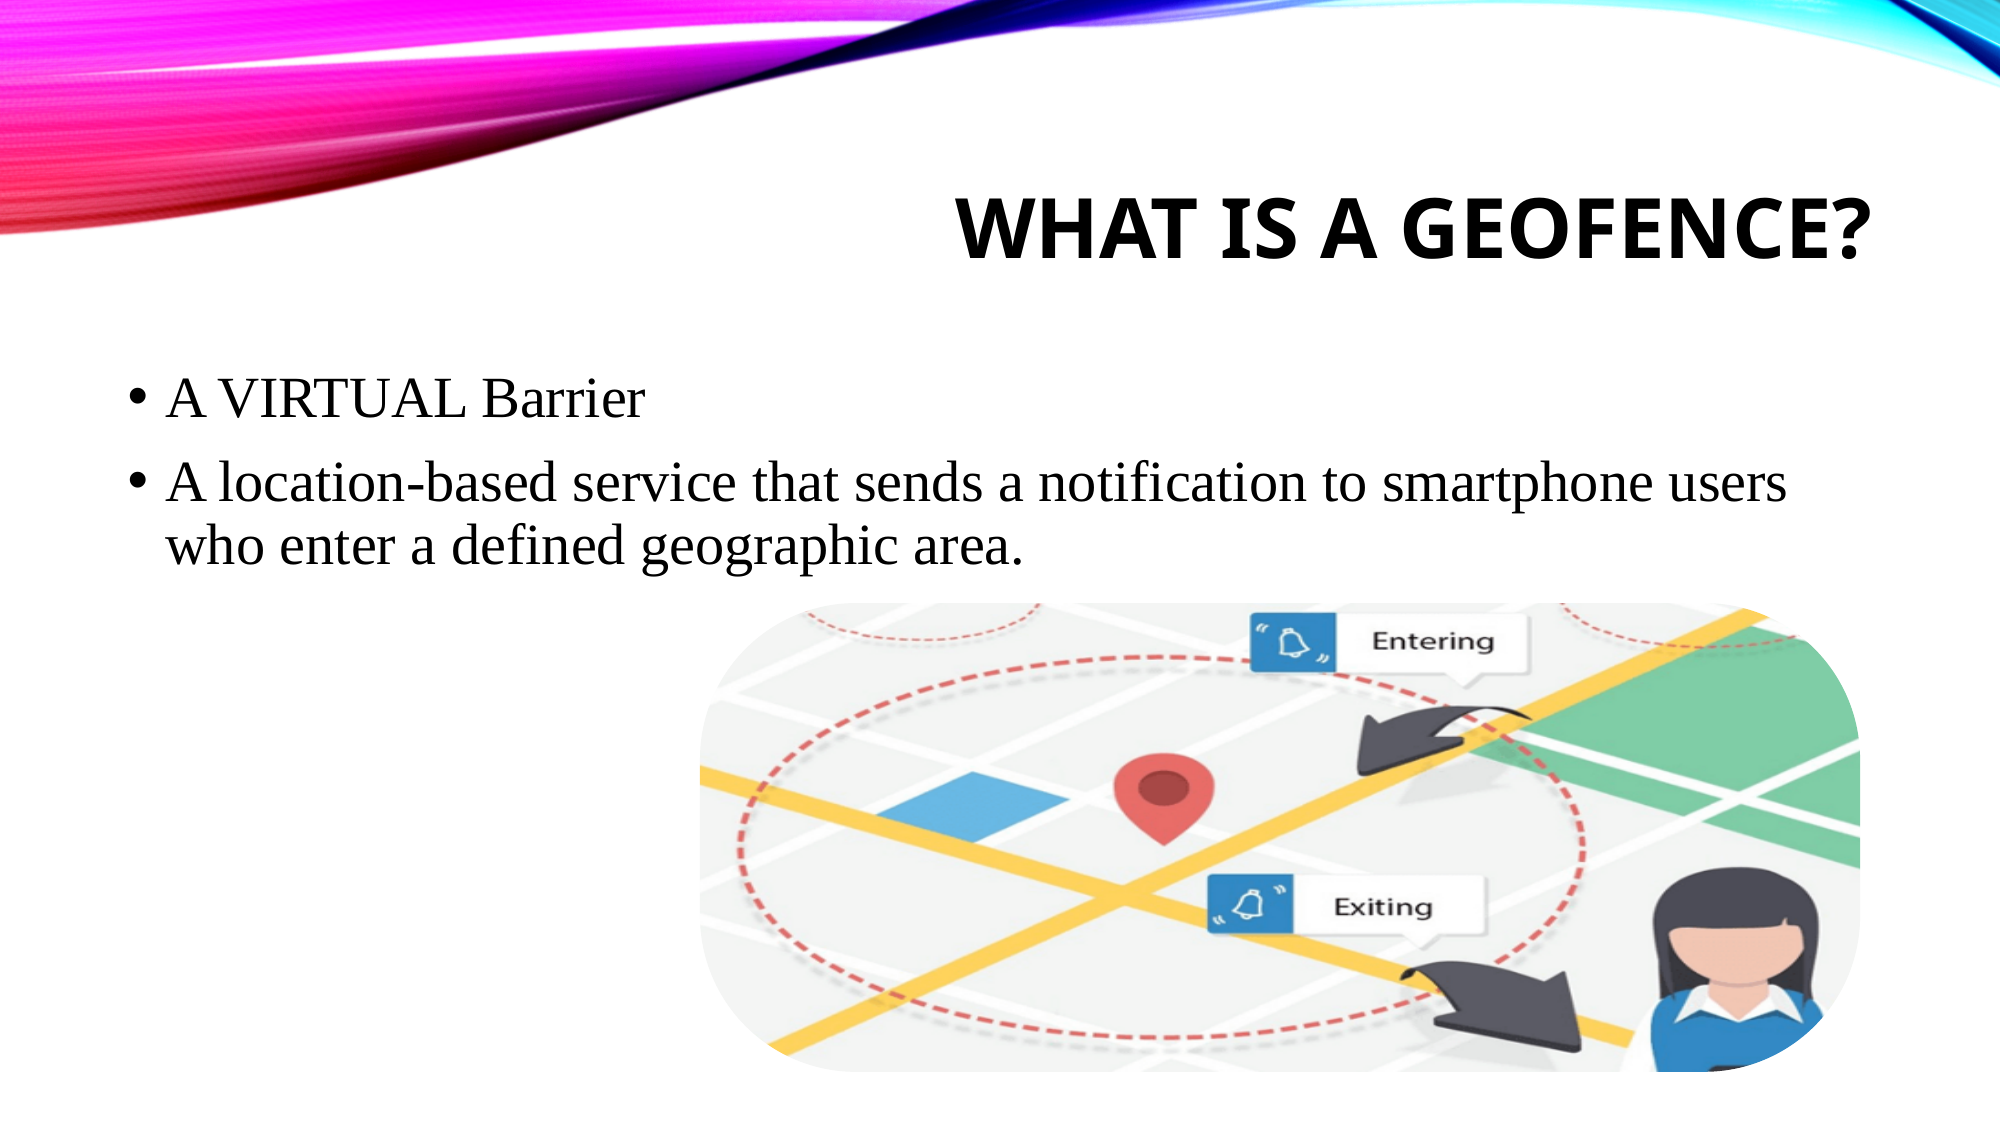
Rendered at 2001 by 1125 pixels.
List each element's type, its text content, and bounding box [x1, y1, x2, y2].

list A VIRTUAL Barrier A location-based service that sends a notification to smartphone users who enter a defined geographic area. [112, 360, 1888, 1021]
title What is a geofence? [474, 125, 1888, 338]
picture [1910, 0, 2000, 45]
picture [1890, 0, 2000, 75]
picture [699, 602, 1861, 1073]
picture [0, 0, 2000, 237]
